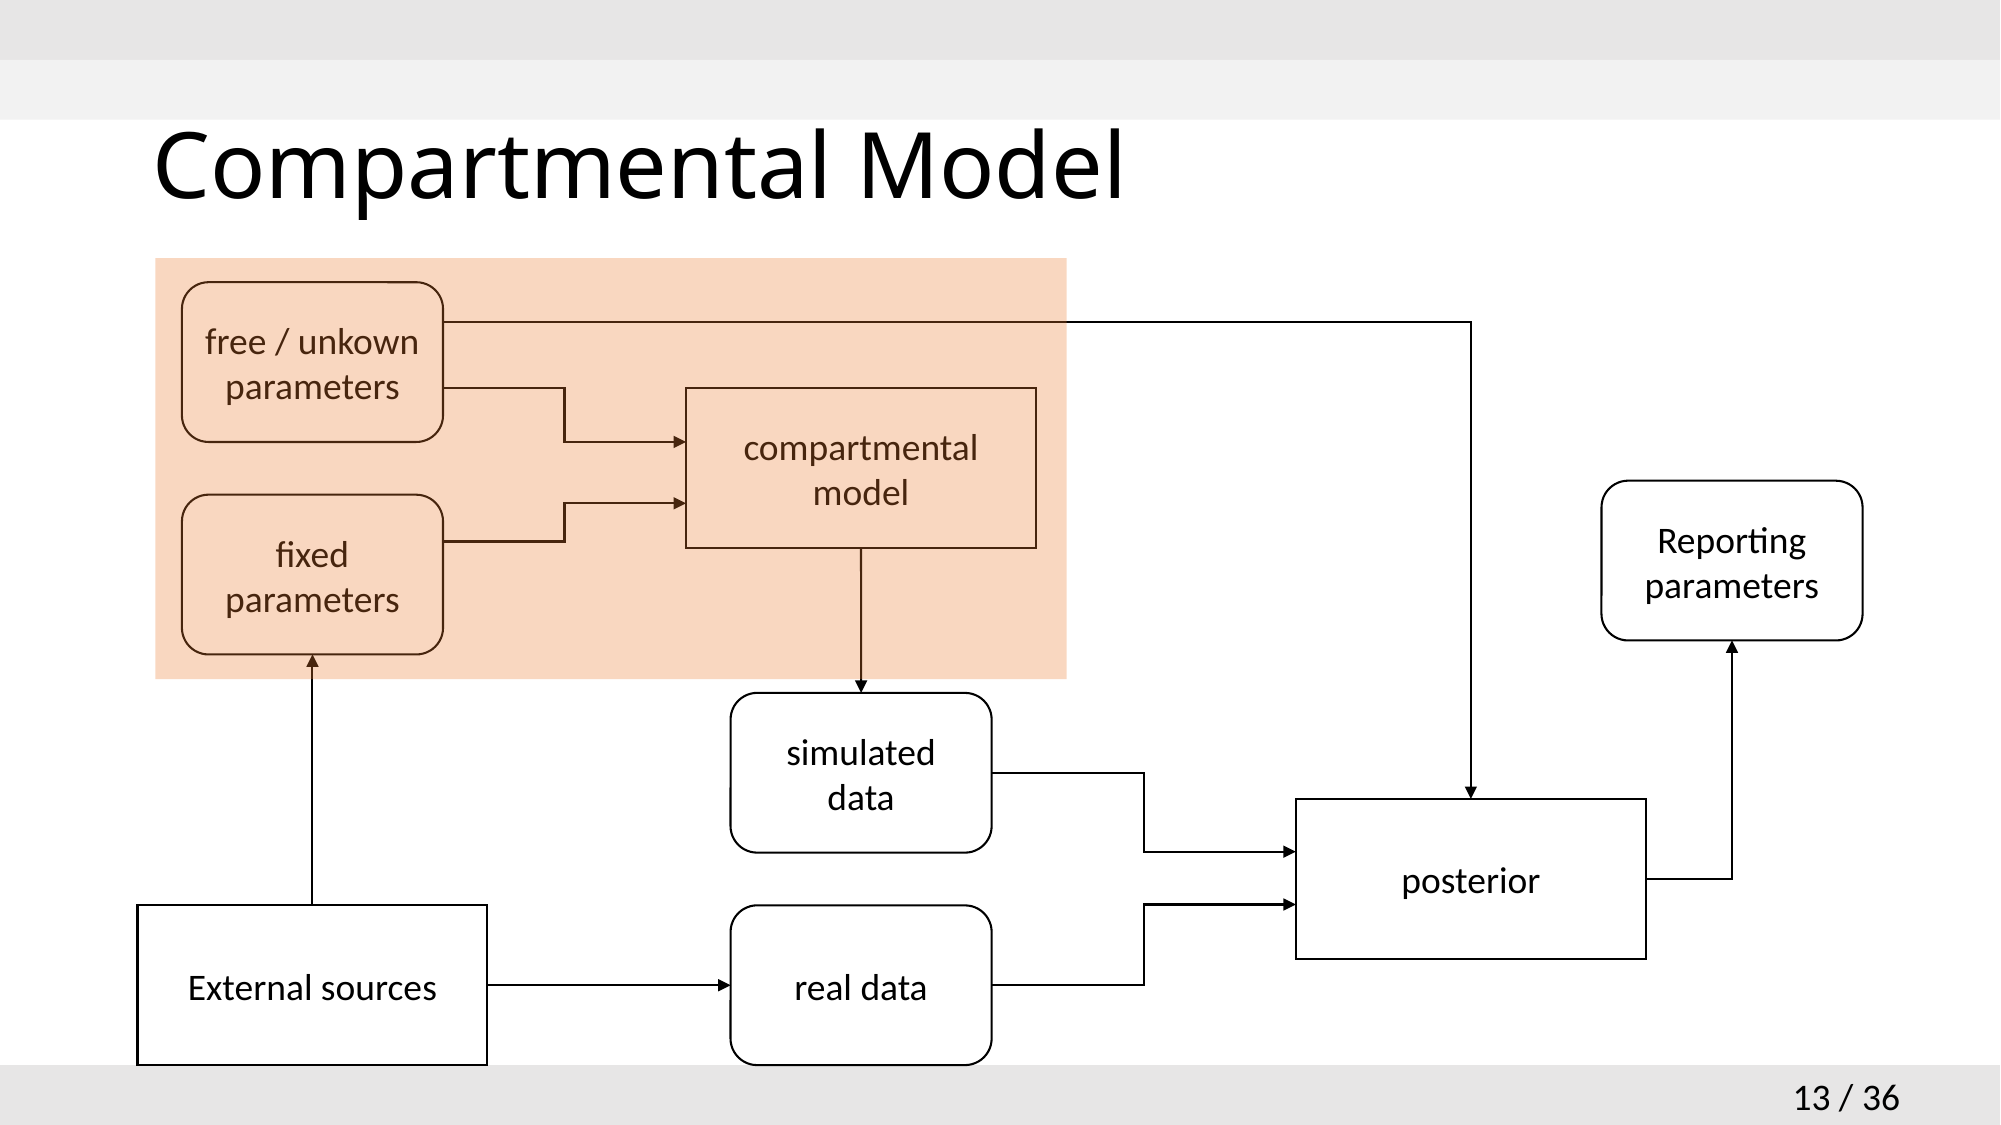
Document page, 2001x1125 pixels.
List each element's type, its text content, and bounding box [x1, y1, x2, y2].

title Compartmental Model [137, 59, 1863, 278]
text_box [154, 257, 1068, 680]
